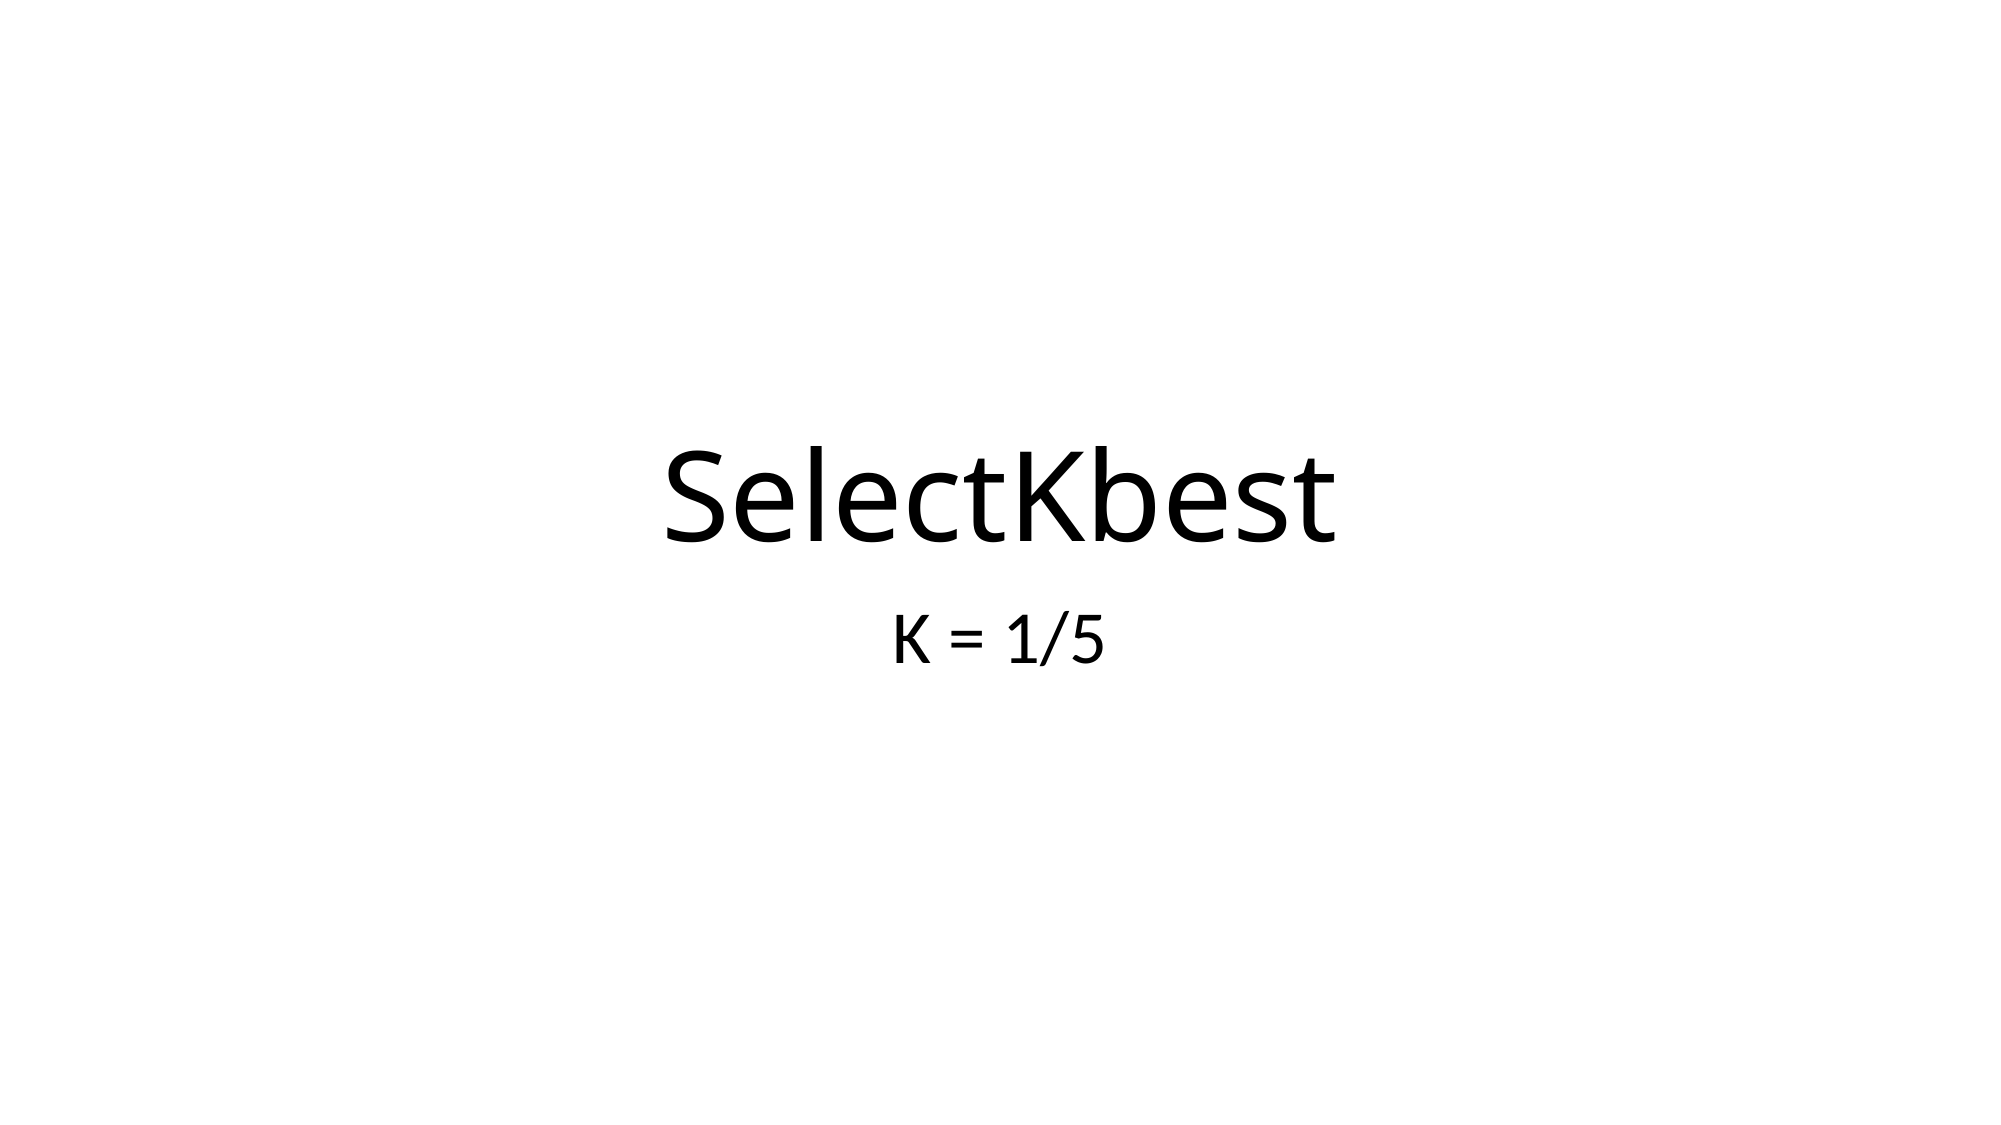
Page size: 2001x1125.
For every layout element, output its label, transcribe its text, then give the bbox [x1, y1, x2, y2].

subtitle K = 1/5 [249, 590, 1750, 863]
title SelectKbest [249, 184, 1750, 576]
